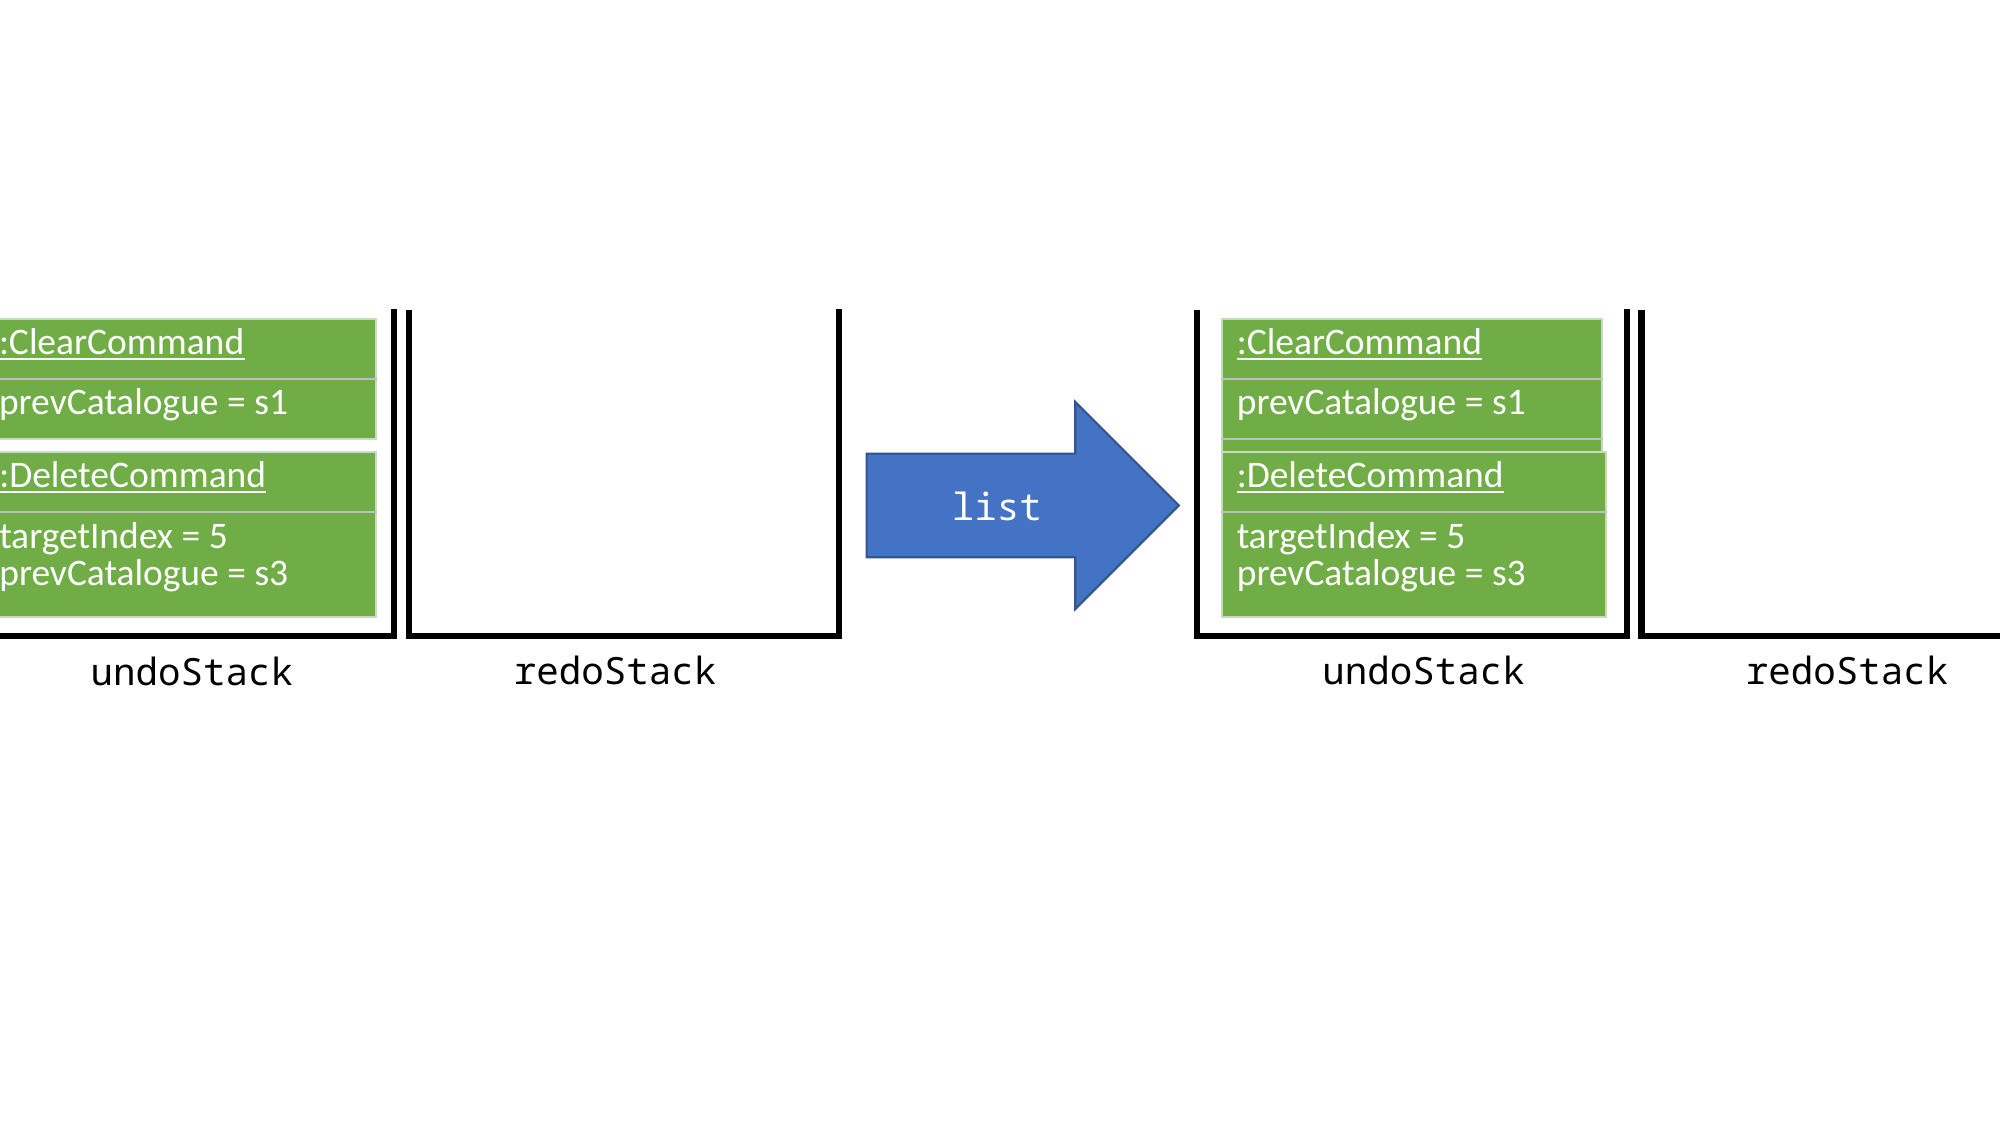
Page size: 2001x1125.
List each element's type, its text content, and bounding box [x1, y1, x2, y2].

text_box [408, 308, 840, 637]
text_box [1196, 308, 1628, 637]
text_box [1640, 308, 2000, 637]
text_box redoStack [413, 639, 817, 700]
text_box [0, 308, 395, 637]
text_box list [865, 399, 1181, 612]
text_box undoStack [1221, 639, 1626, 700]
text_box redoStack [1645, 639, 2000, 699]
text_box undoStack [0, 640, 394, 700]
